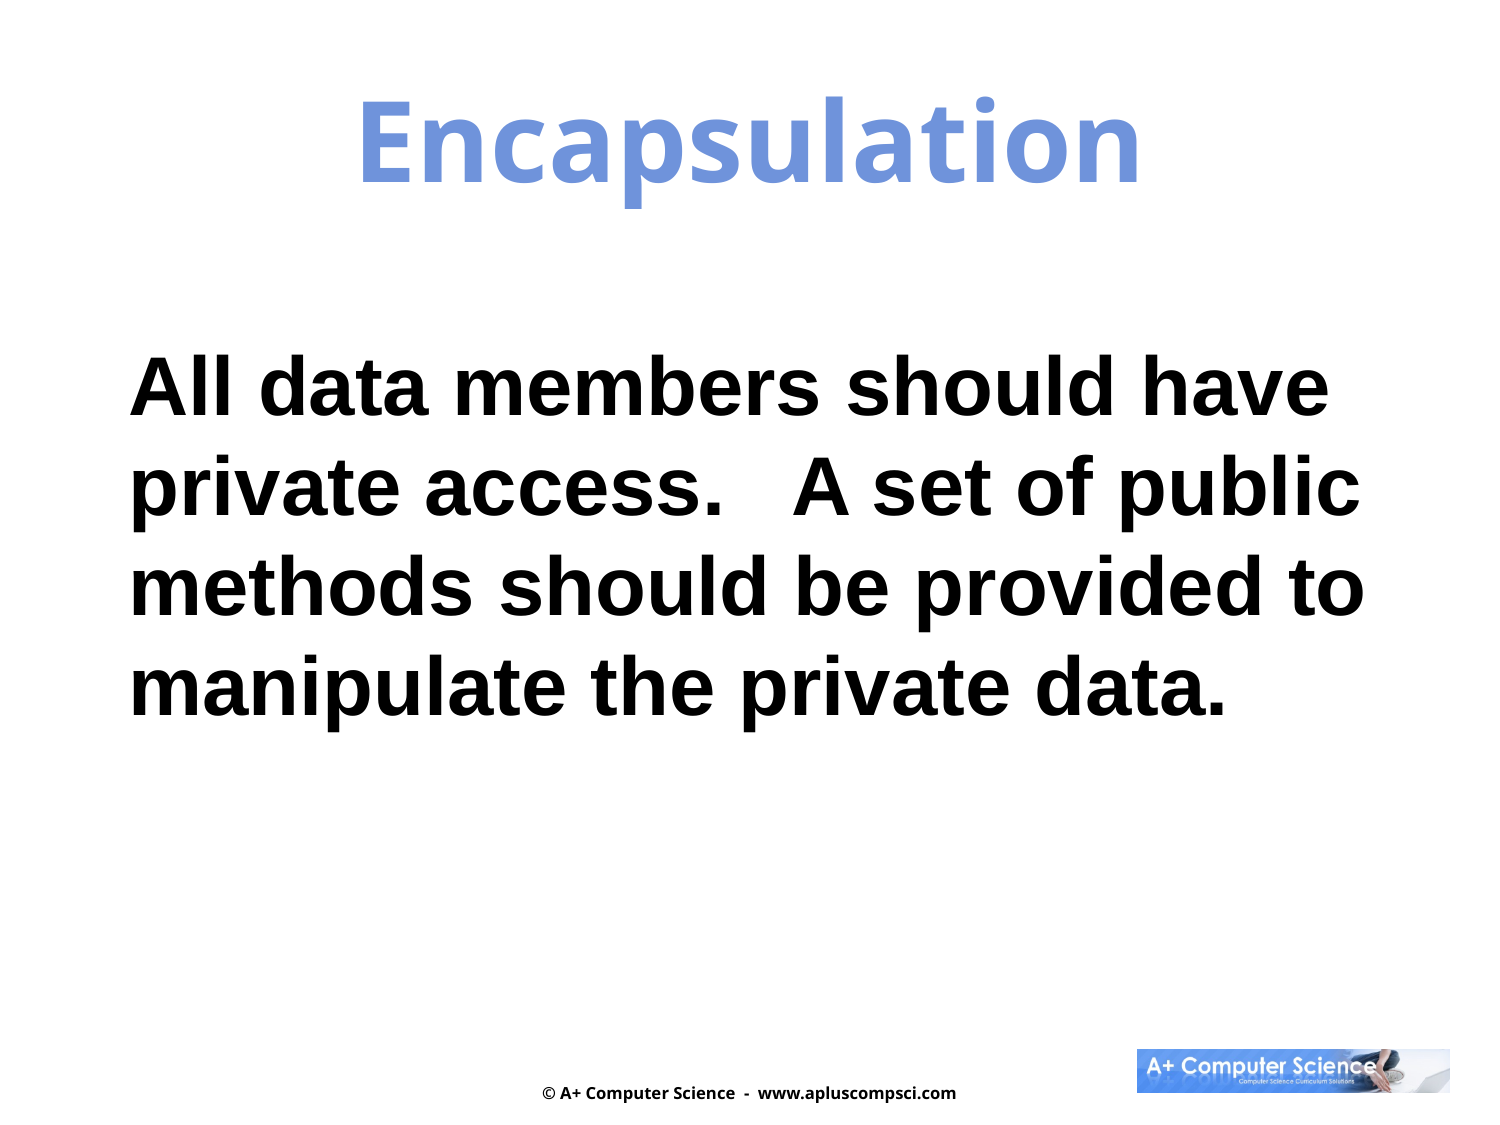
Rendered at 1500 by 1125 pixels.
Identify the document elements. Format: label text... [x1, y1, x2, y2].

text_box Encapsulation [0, 62, 1500, 213]
footer © A+ Computer Science - www.apluscompsci.com [512, 1024, 988, 1101]
picture [1137, 1049, 1450, 1093]
text_box All data members should have private access. A set of public methods should be provided to manipulate the private data. [113, 324, 1383, 740]
